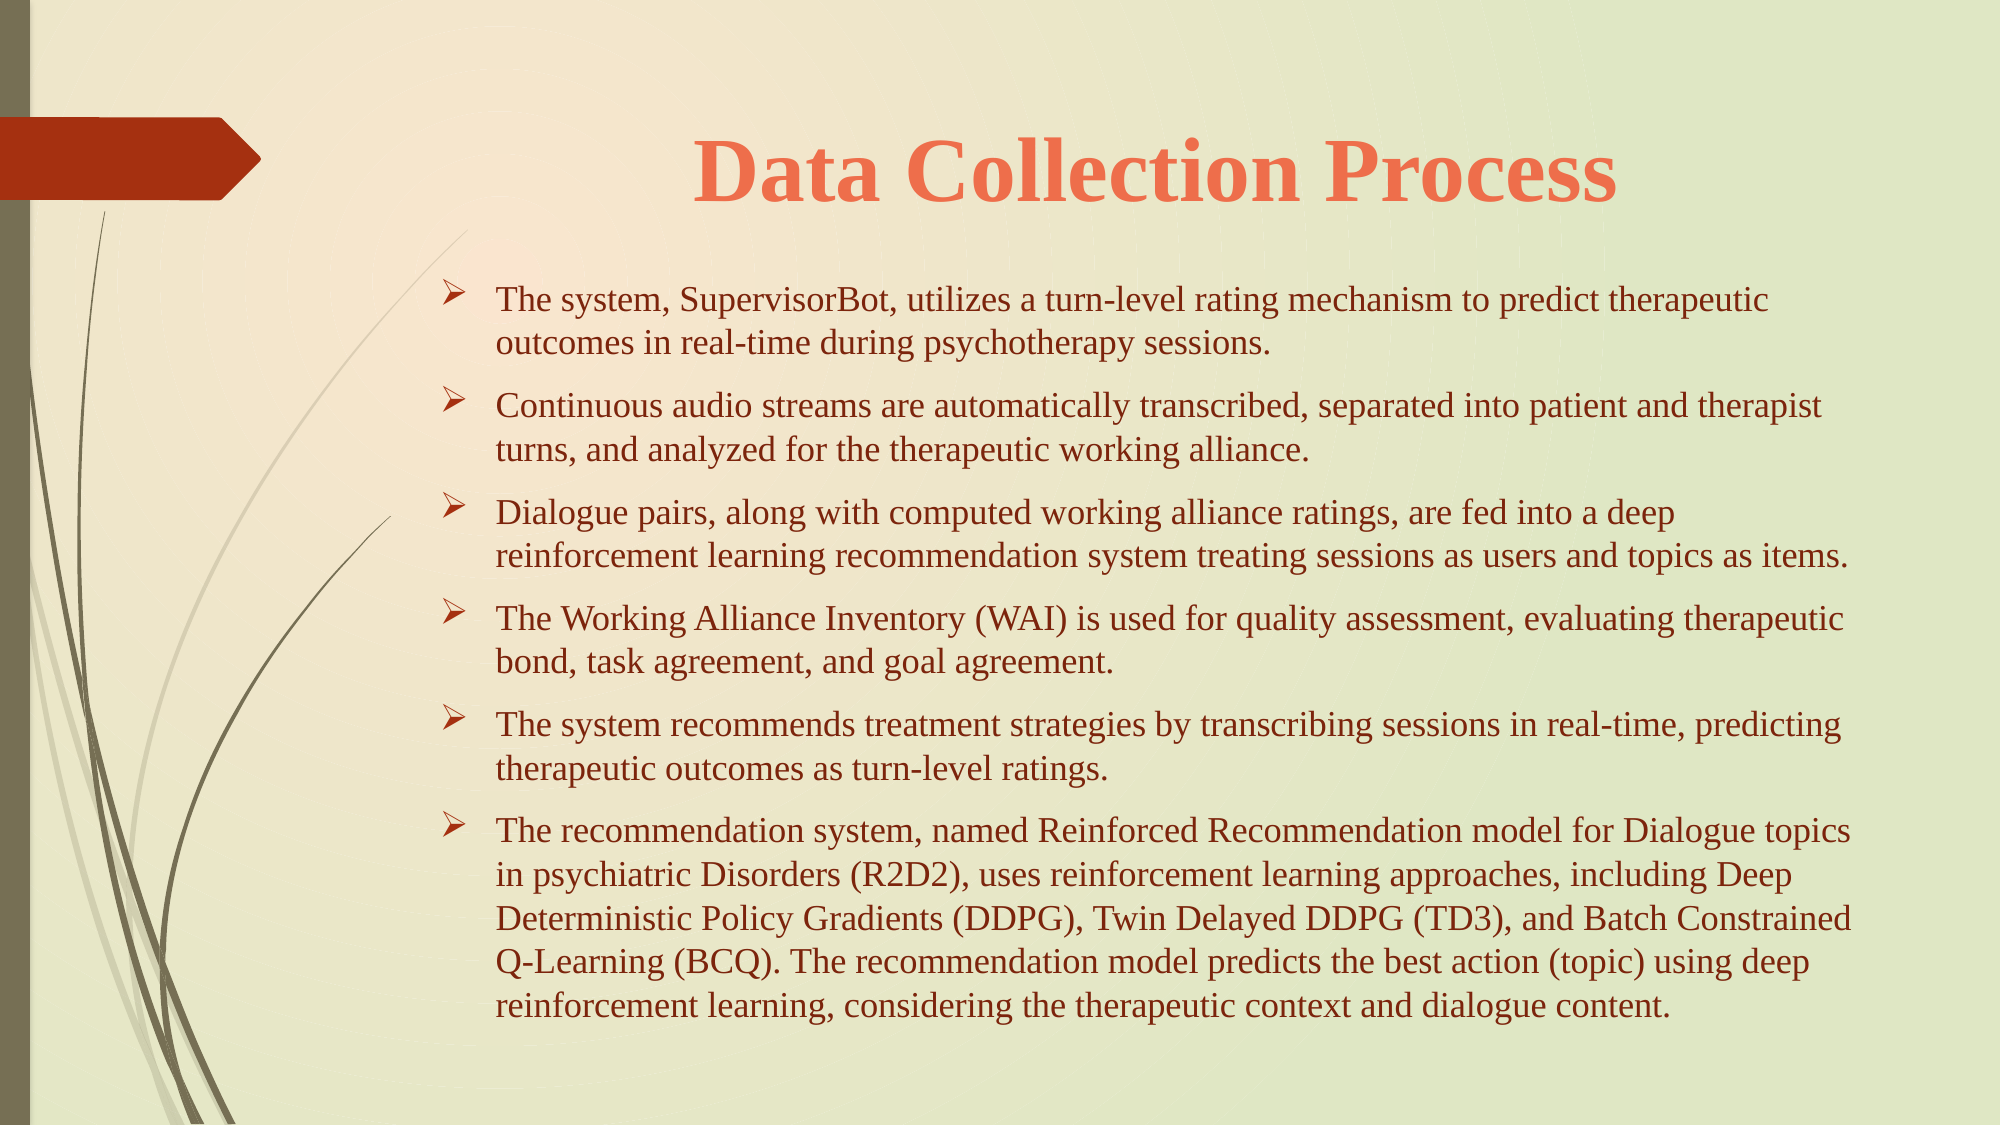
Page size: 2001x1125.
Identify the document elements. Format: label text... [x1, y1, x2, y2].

title Data Collection Process [425, 102, 1888, 267]
list The system, SupervisorBot, utilizes a turn-level rating mechanism to predict therapeutic outcomes in real-time during psychotherapy sessions. Continuous audio streams are automatically transcribed, separated into patient and therapist turns, and analyzed for the therapeutic working alliance. Dialogue pairs, along with computed working alliance ratings, are fed into a deep reinforcement learning recommendation system treating sessions as users and topics as items. The Working Alliance Inventory (WAI) is used for quality assessment, evaluating therapeutic bond, task agreement, and goal agreement. The system recommends treatment strategies by transcribing sessions in real-time, predicting therapeutic outcomes as turn-level ratings. The recommendation system, named Reinforced Recommendation model for Dialogue topics in psychiatric Disorders (R2D2), uses reinforcement learning approaches, including Deep Deterministic Policy Gradients (DDPG), Twin Delayed DDPG (TD3), and Batch Constrained Q-Learning (BCQ). The recommendation model predicts the best action (topic) using deep reinforcement learning, considering the therapeutic context and dialogue content. [424, 267, 1888, 1067]
